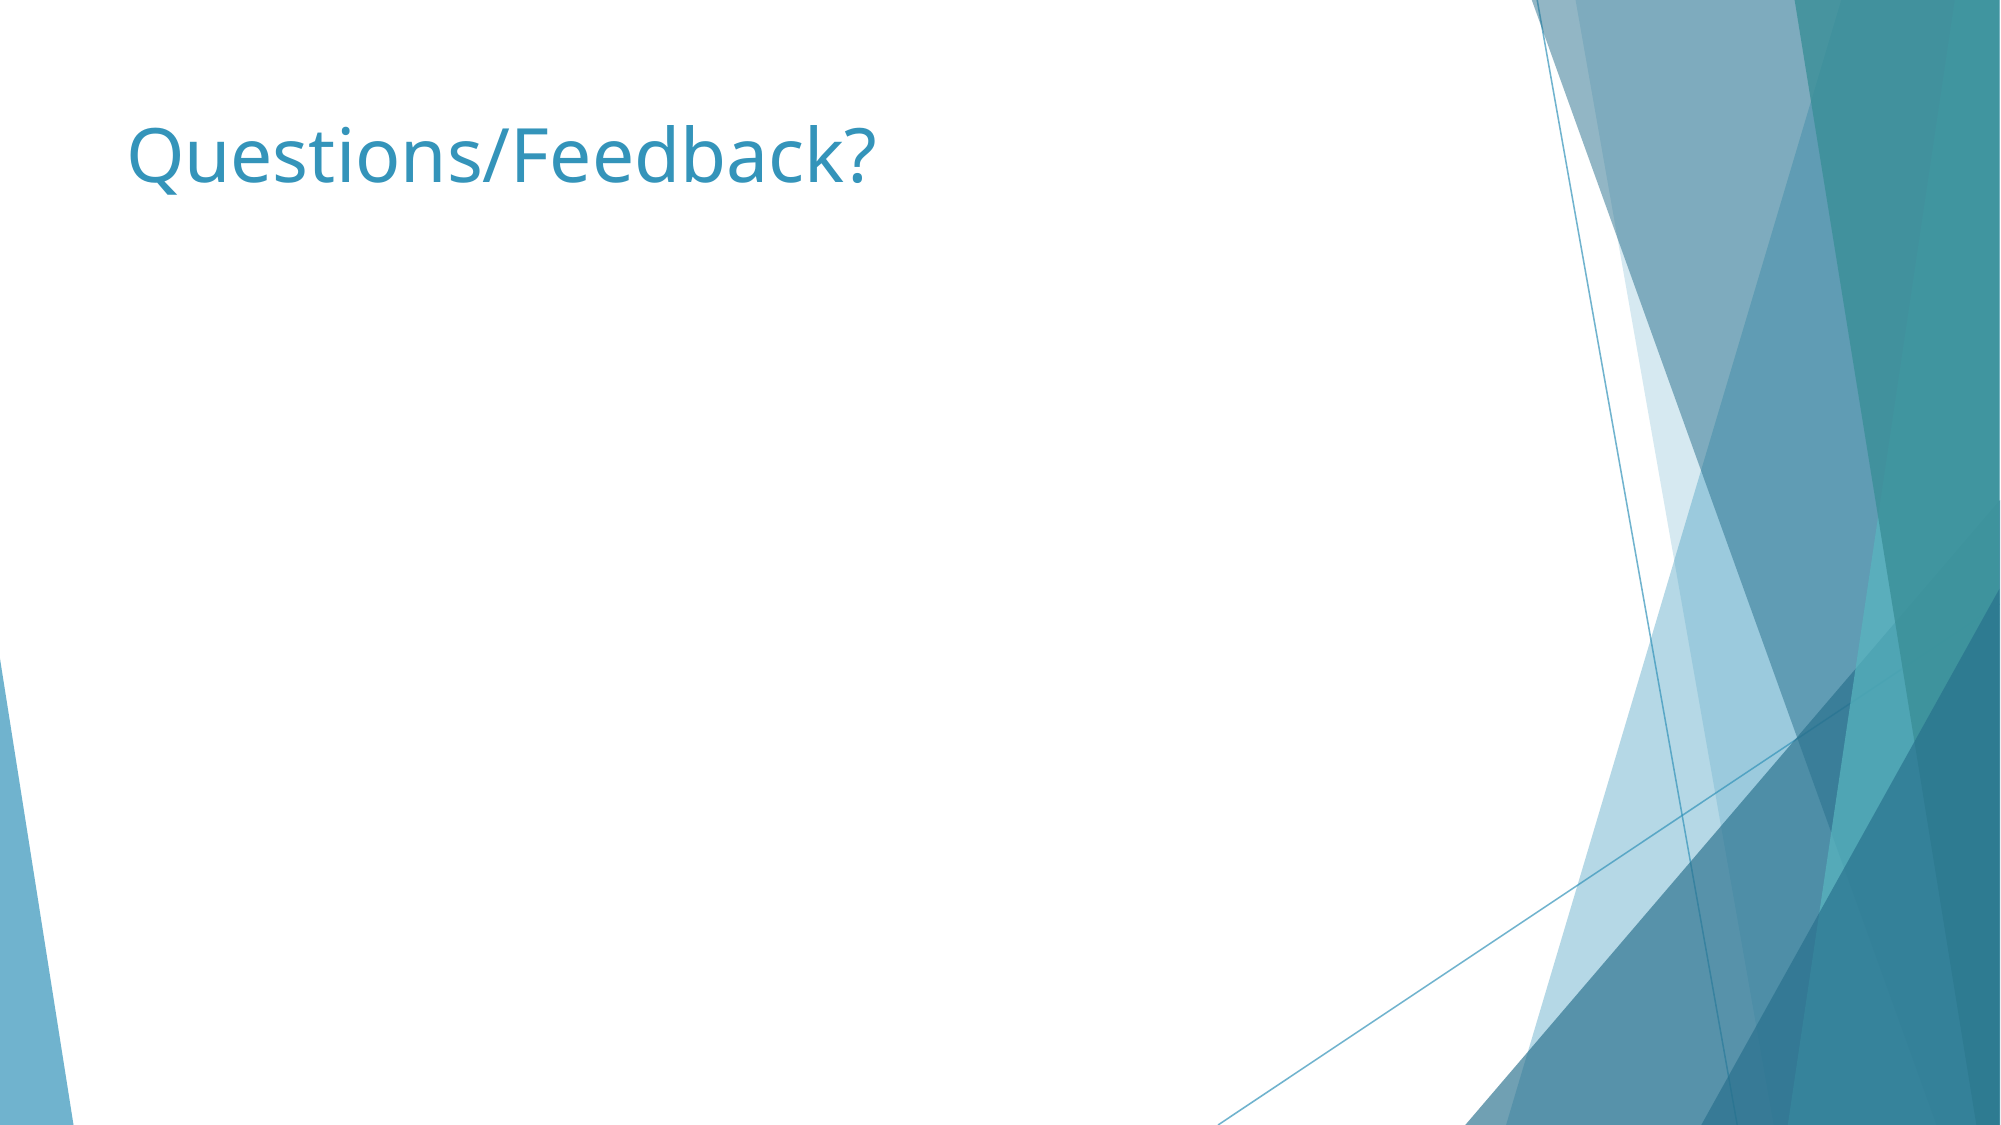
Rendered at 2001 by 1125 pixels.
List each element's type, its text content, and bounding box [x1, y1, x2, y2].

title Questions/Feedback? [111, 99, 1522, 317]
